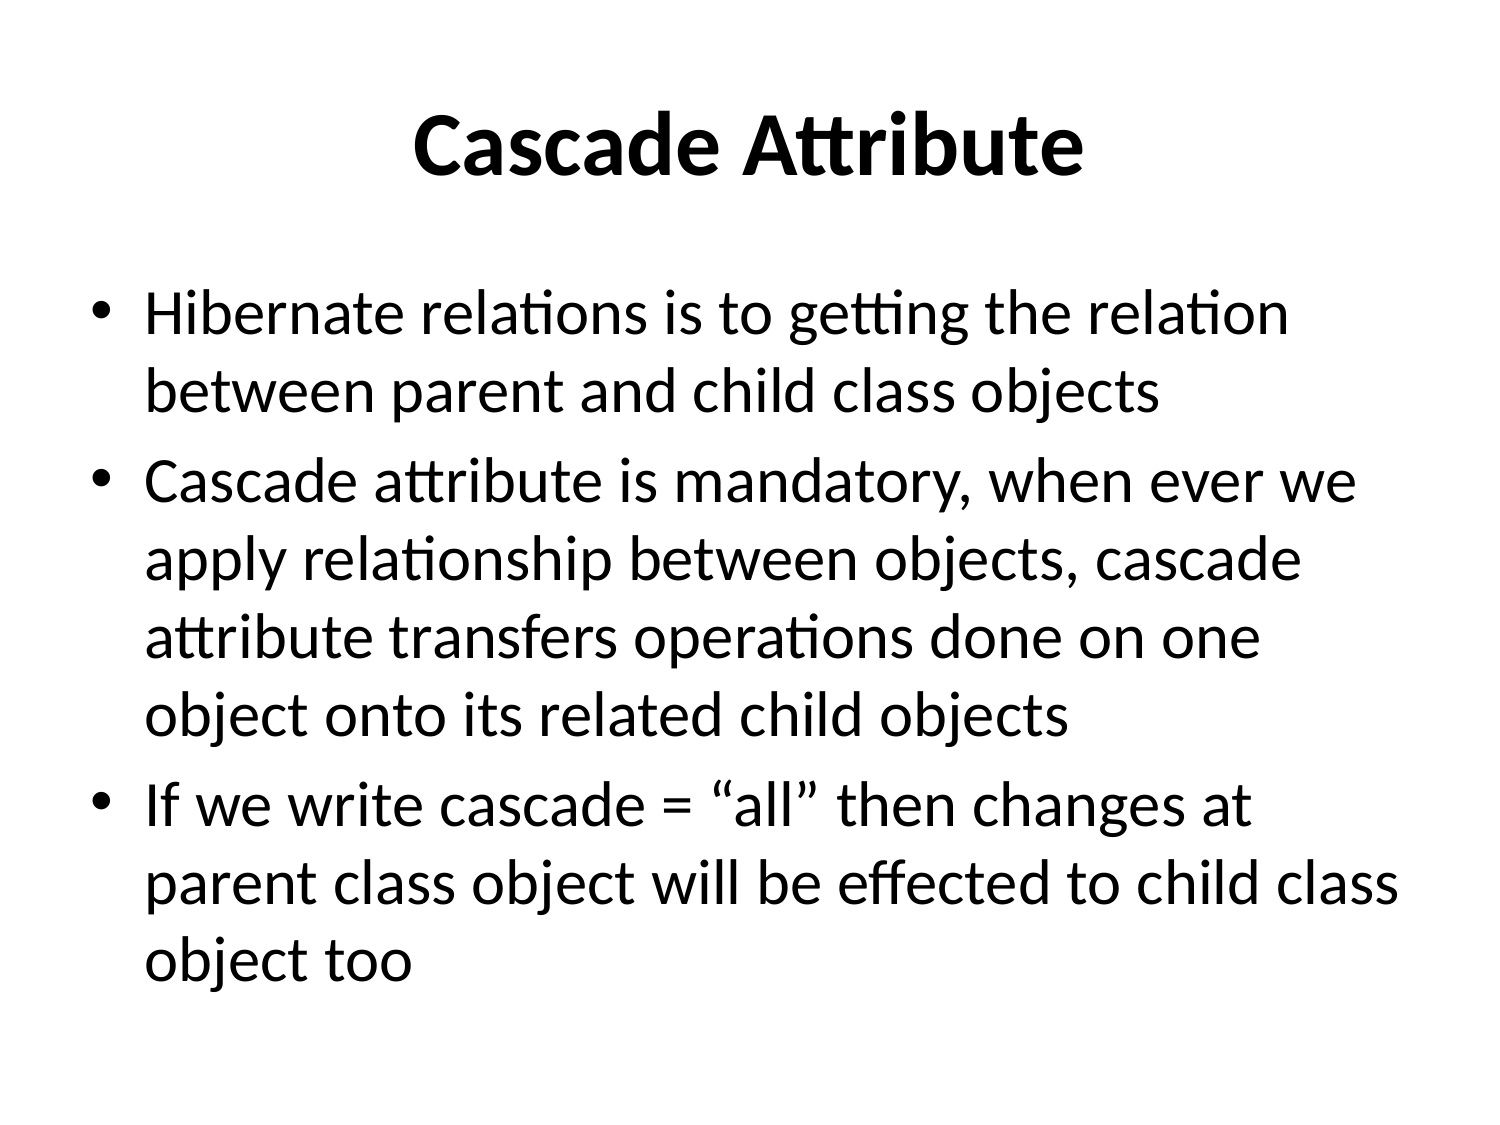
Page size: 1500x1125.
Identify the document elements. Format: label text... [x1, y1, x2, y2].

title Cascade Attribute [75, 45, 1425, 233]
list Hibernate relations is to getting the relation between parent and child class objects Cascade attribute is mandatory, when ever we apply relationship between objects, cascade attribute transfers operations done on one object onto its related child objects If we write cascade = “all” then changes at parent class object will be effected to child class object too [75, 262, 1425, 1005]
